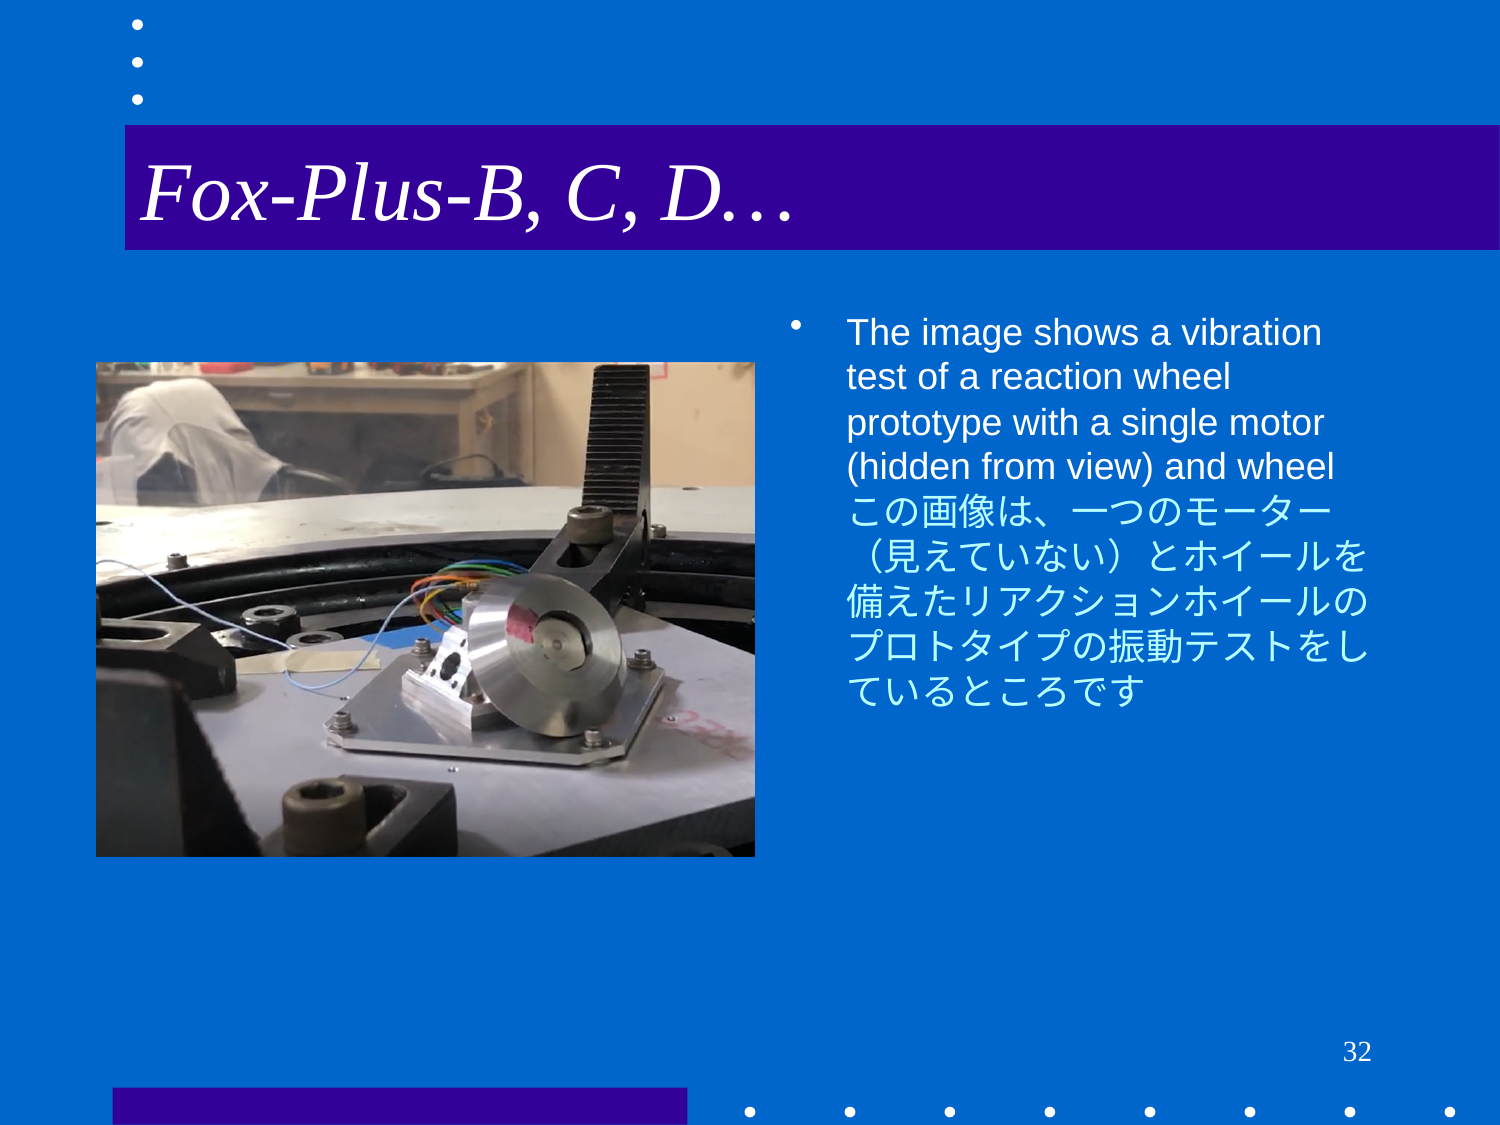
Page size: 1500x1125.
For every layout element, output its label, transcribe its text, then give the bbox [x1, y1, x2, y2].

picture [96, 362, 755, 857]
list The image shows a vibration test of a reaction wheel prototype with a single motor (hidden from view) and wheel この画像は、一つのモーター（見えていない）とホイールを備えたリアクションホイールのプロトタイプの振動テストをしているところです [774, 299, 1400, 1013]
title Fox-Plus-B, C, D… [125, 125, 1375, 250]
slide_number 32 [1074, 1012, 1388, 1088]
